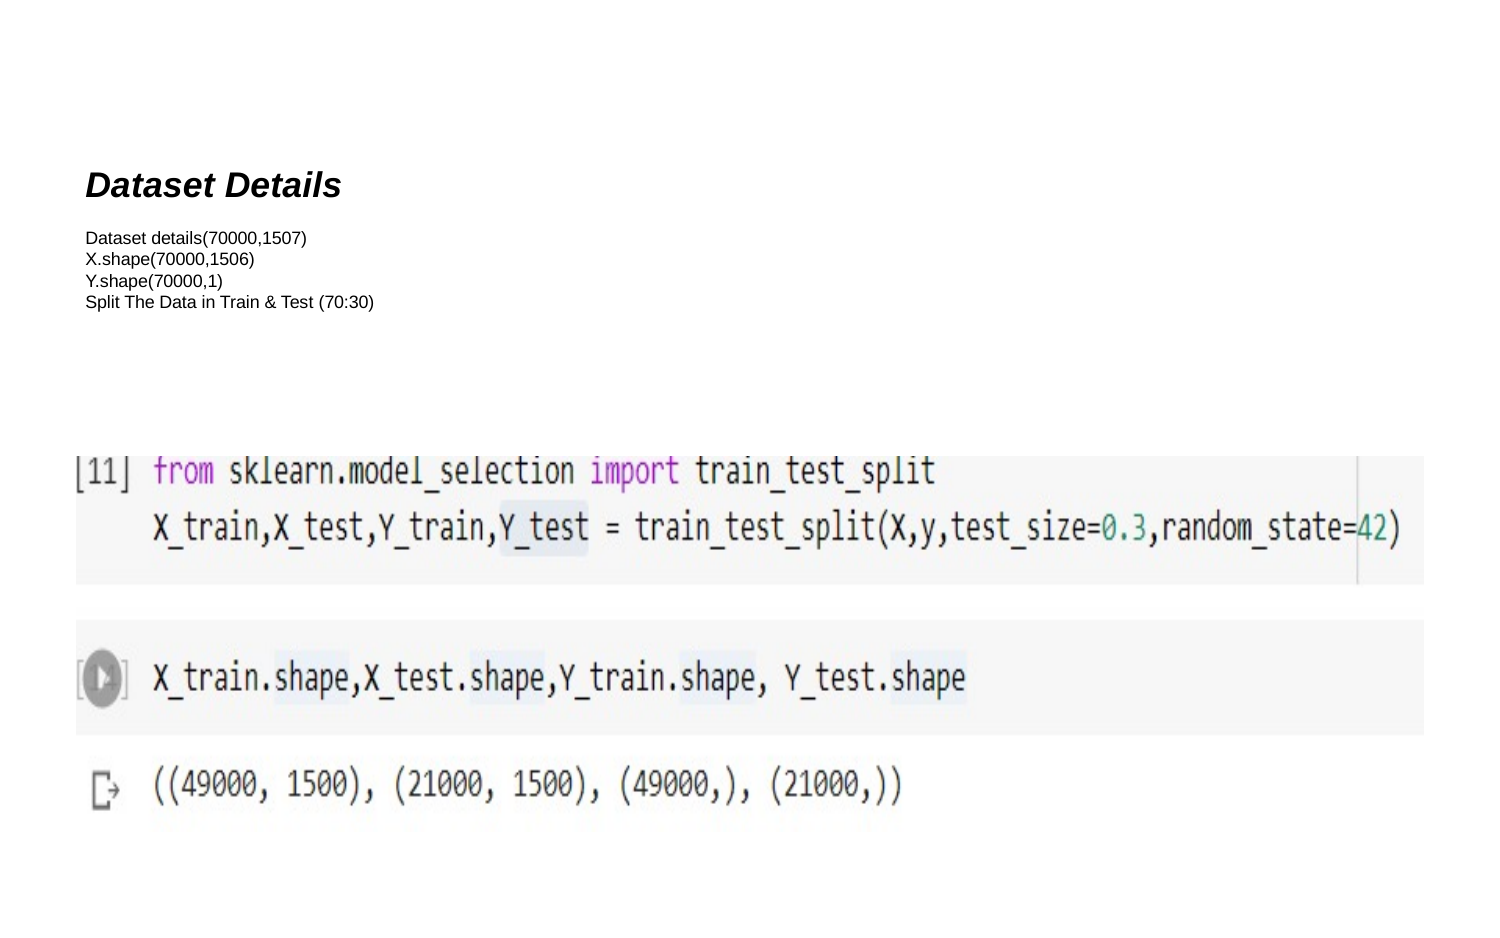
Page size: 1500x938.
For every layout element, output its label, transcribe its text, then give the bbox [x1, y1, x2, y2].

picture [76, 456, 1424, 833]
title Dataset Details Dataset details(70000,1507) X.shape(70000,1506) Y.shape(70000,1) Split The Data in Train & Test (70:30) [70, 46, 1388, 493]
